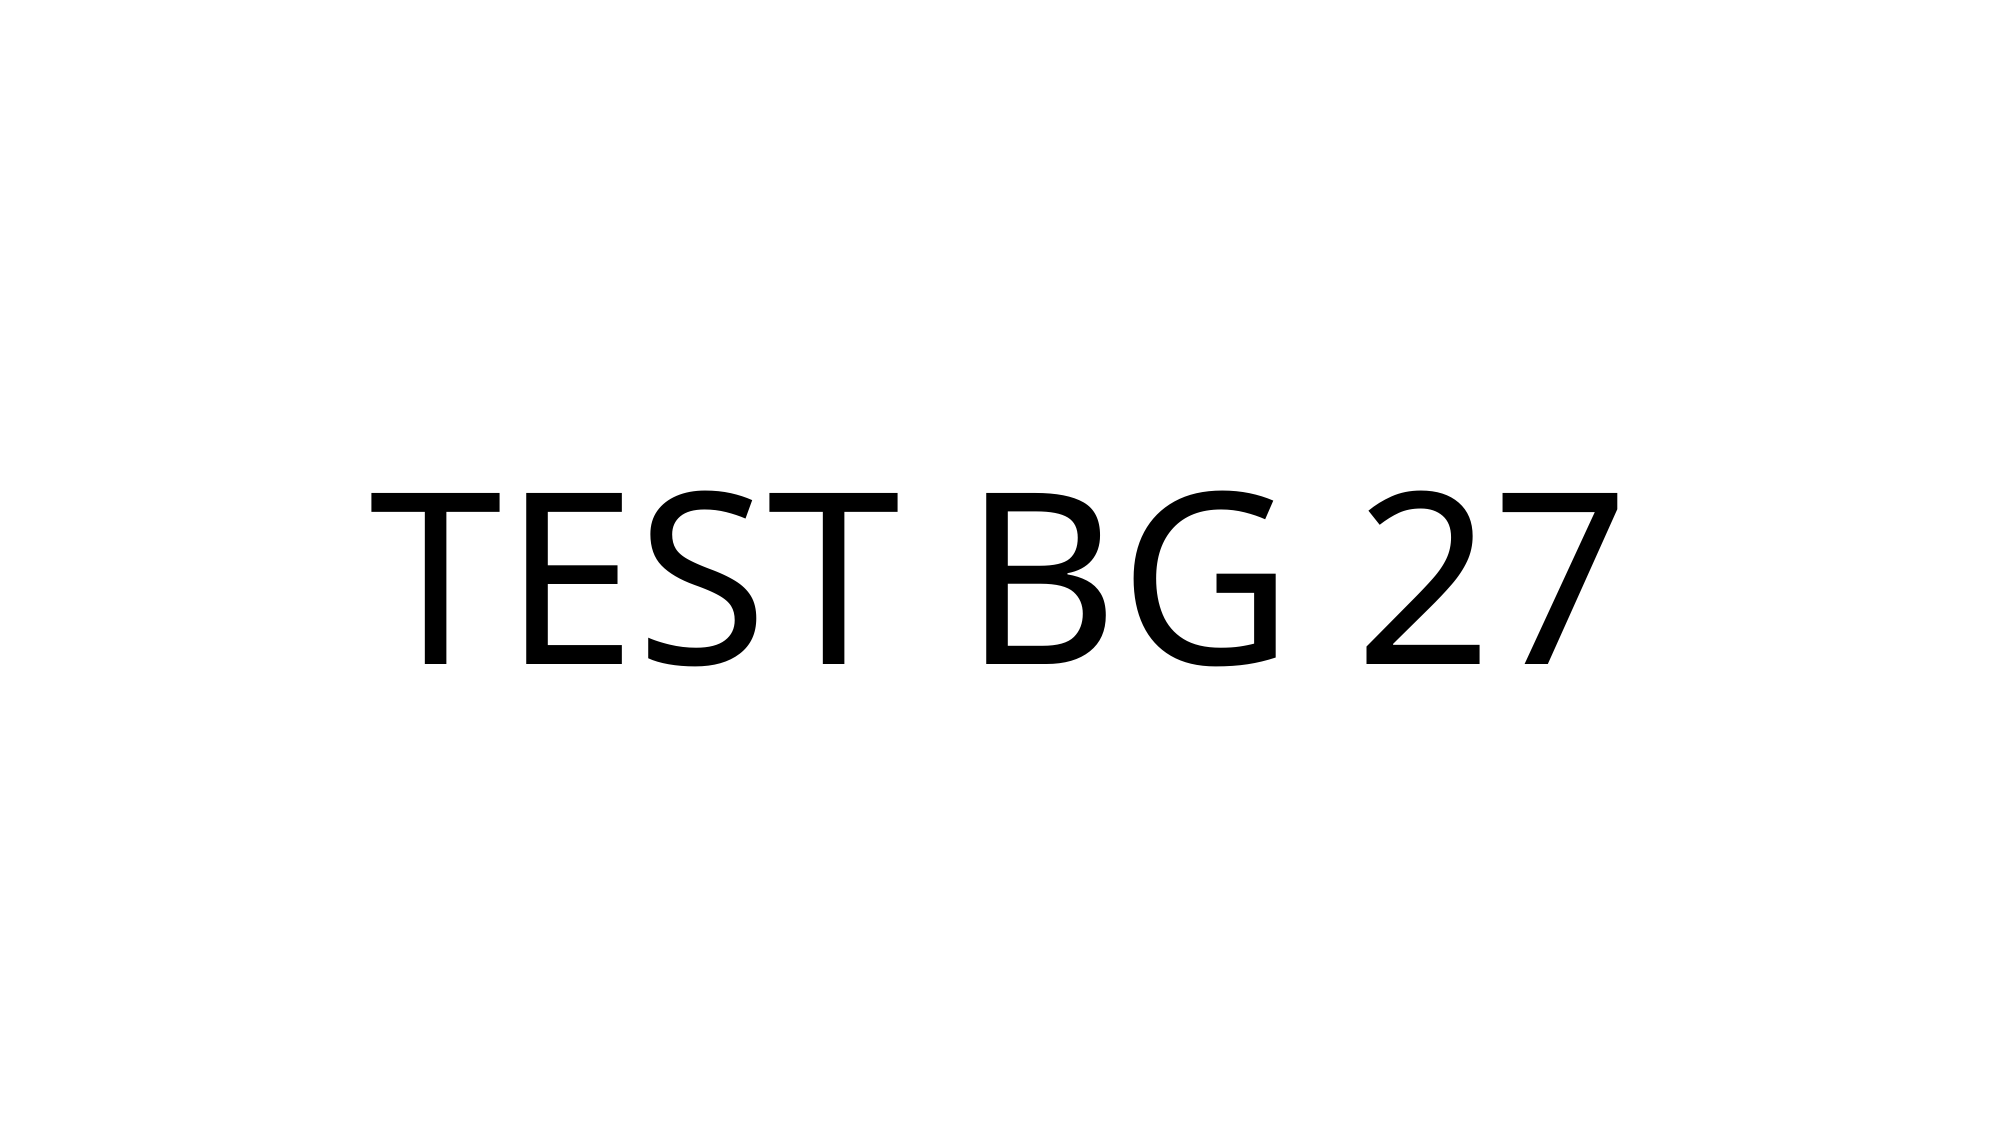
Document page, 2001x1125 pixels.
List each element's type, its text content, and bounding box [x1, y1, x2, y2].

title TEST BG 27 [249, 332, 1750, 725]
